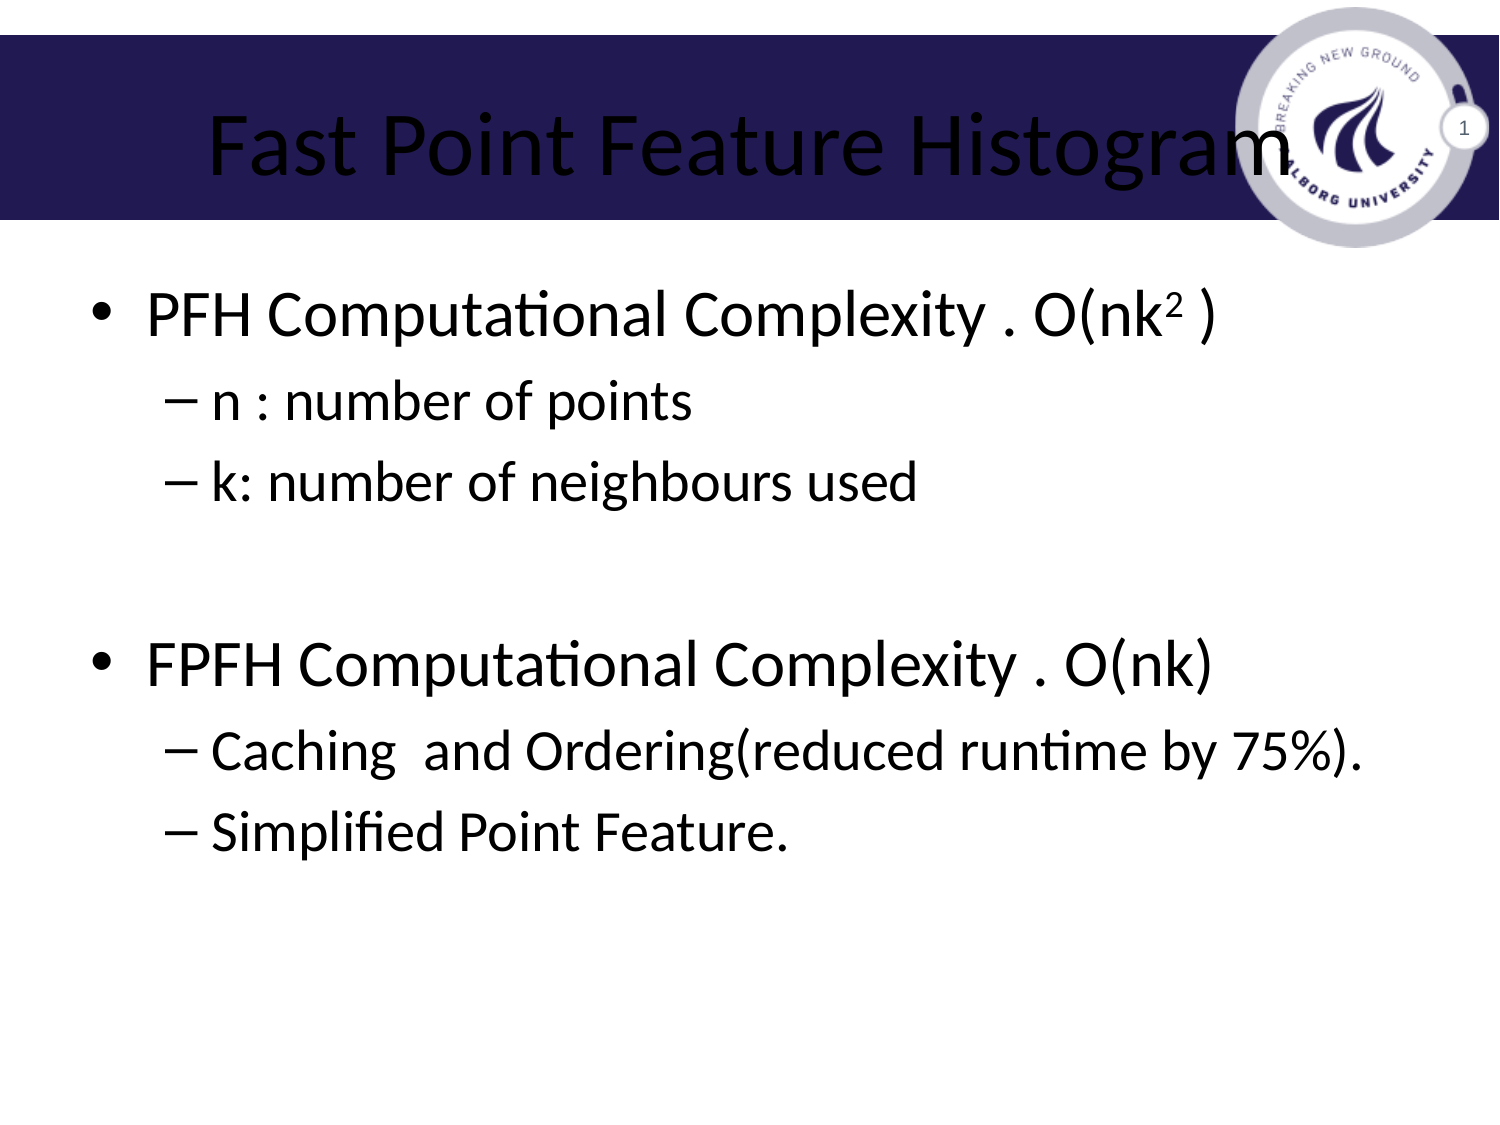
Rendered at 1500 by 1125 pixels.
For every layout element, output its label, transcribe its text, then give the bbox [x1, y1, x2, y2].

text_box [0, 34, 1235, 220]
list PFH Computational Complexity . O(nk2 ) n : number of points k: number of neighbours used FPFH Computational Complexity . O(nk) Caching and Ordering(reduced runtime by 75%). Simplified Point Feature. [75, 262, 1425, 1005]
title Fast Point Feature Histogram [75, 44, 1425, 233]
text_box 1 [1454, 114, 1475, 140]
text_box [1490, 34, 1500, 220]
text_box [1235, 7, 1490, 248]
